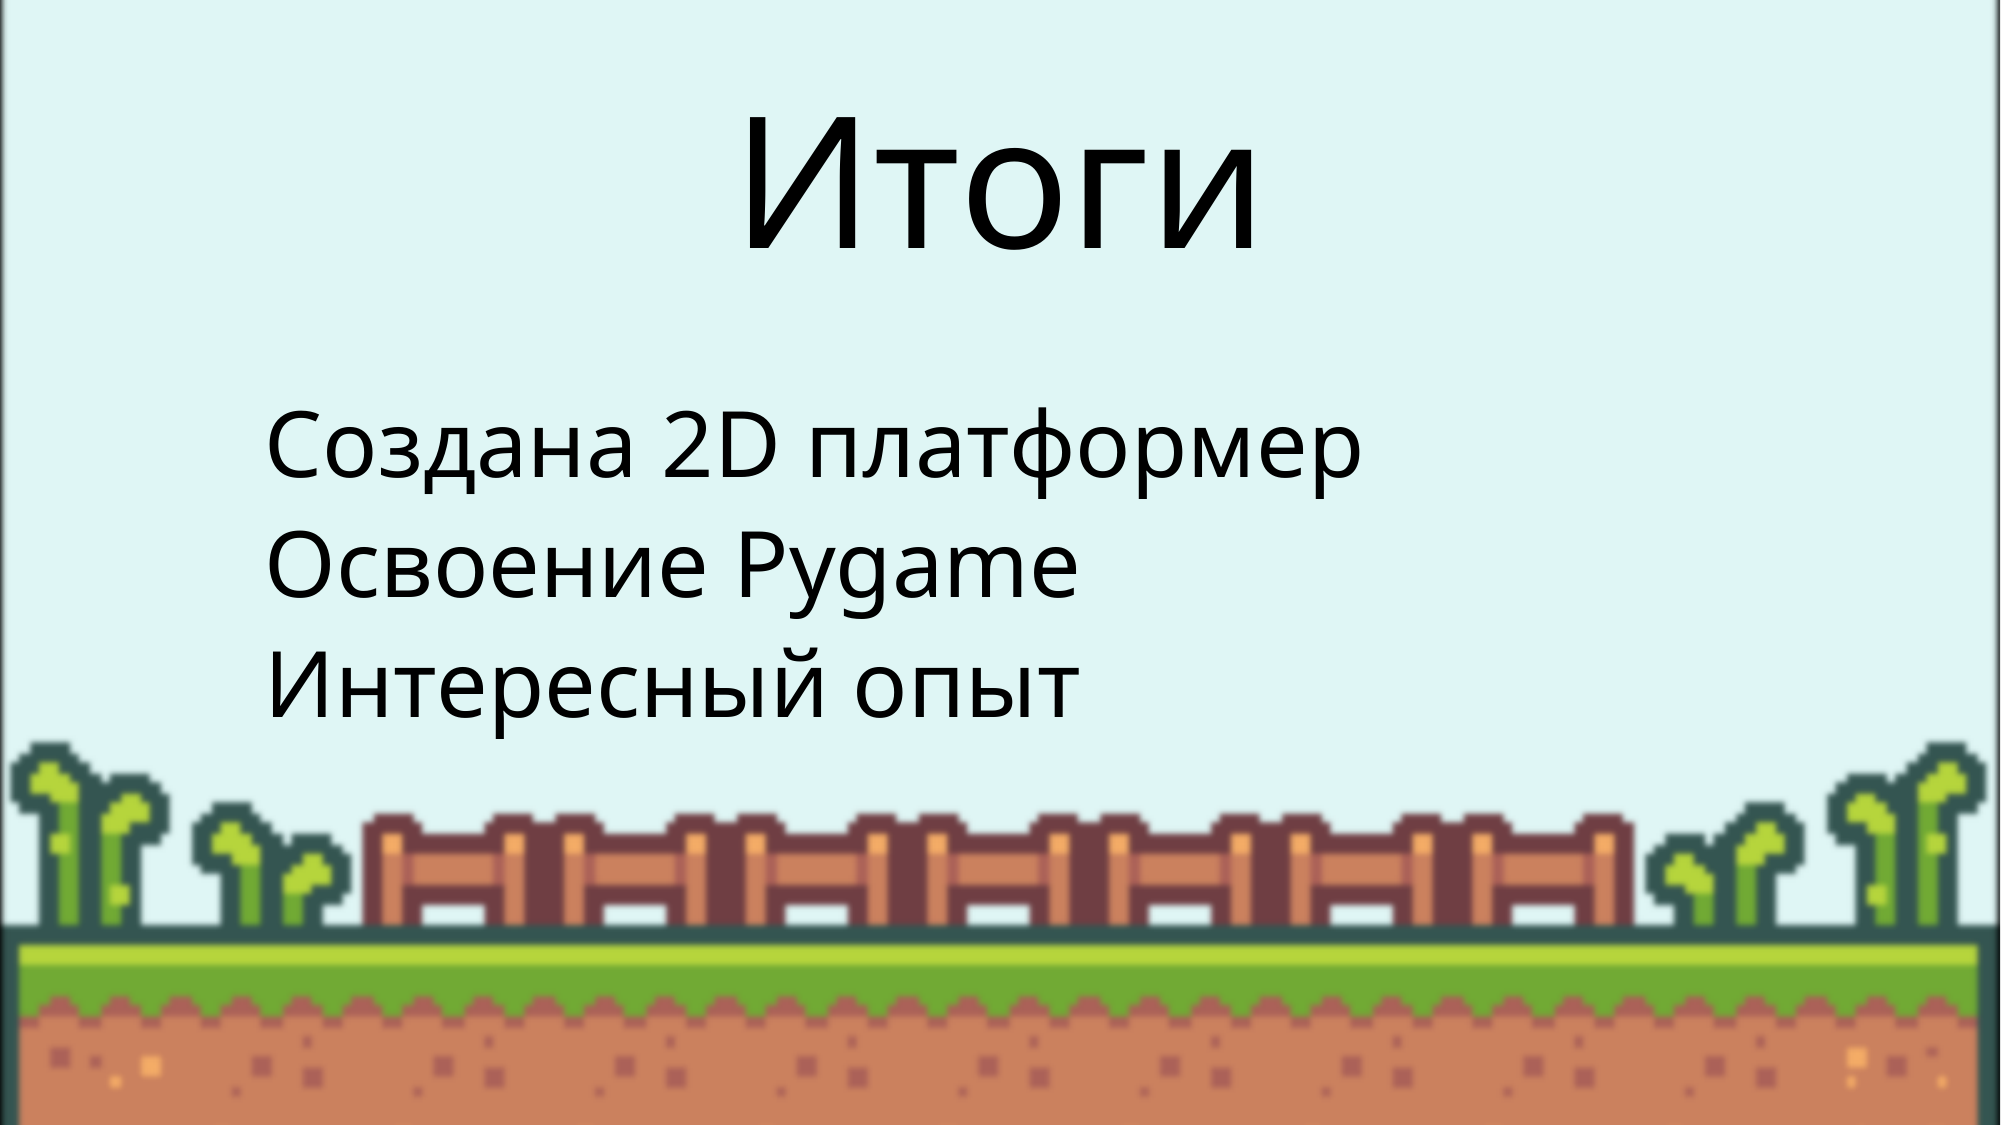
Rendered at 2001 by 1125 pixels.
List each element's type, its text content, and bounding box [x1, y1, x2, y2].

picture [0, 0, 2001, 1125]
subtitle Создана 2D платформер Освоение Pygame Интересный опыт [249, 390, 1750, 663]
title Итоги [249, 0, 1750, 296]
